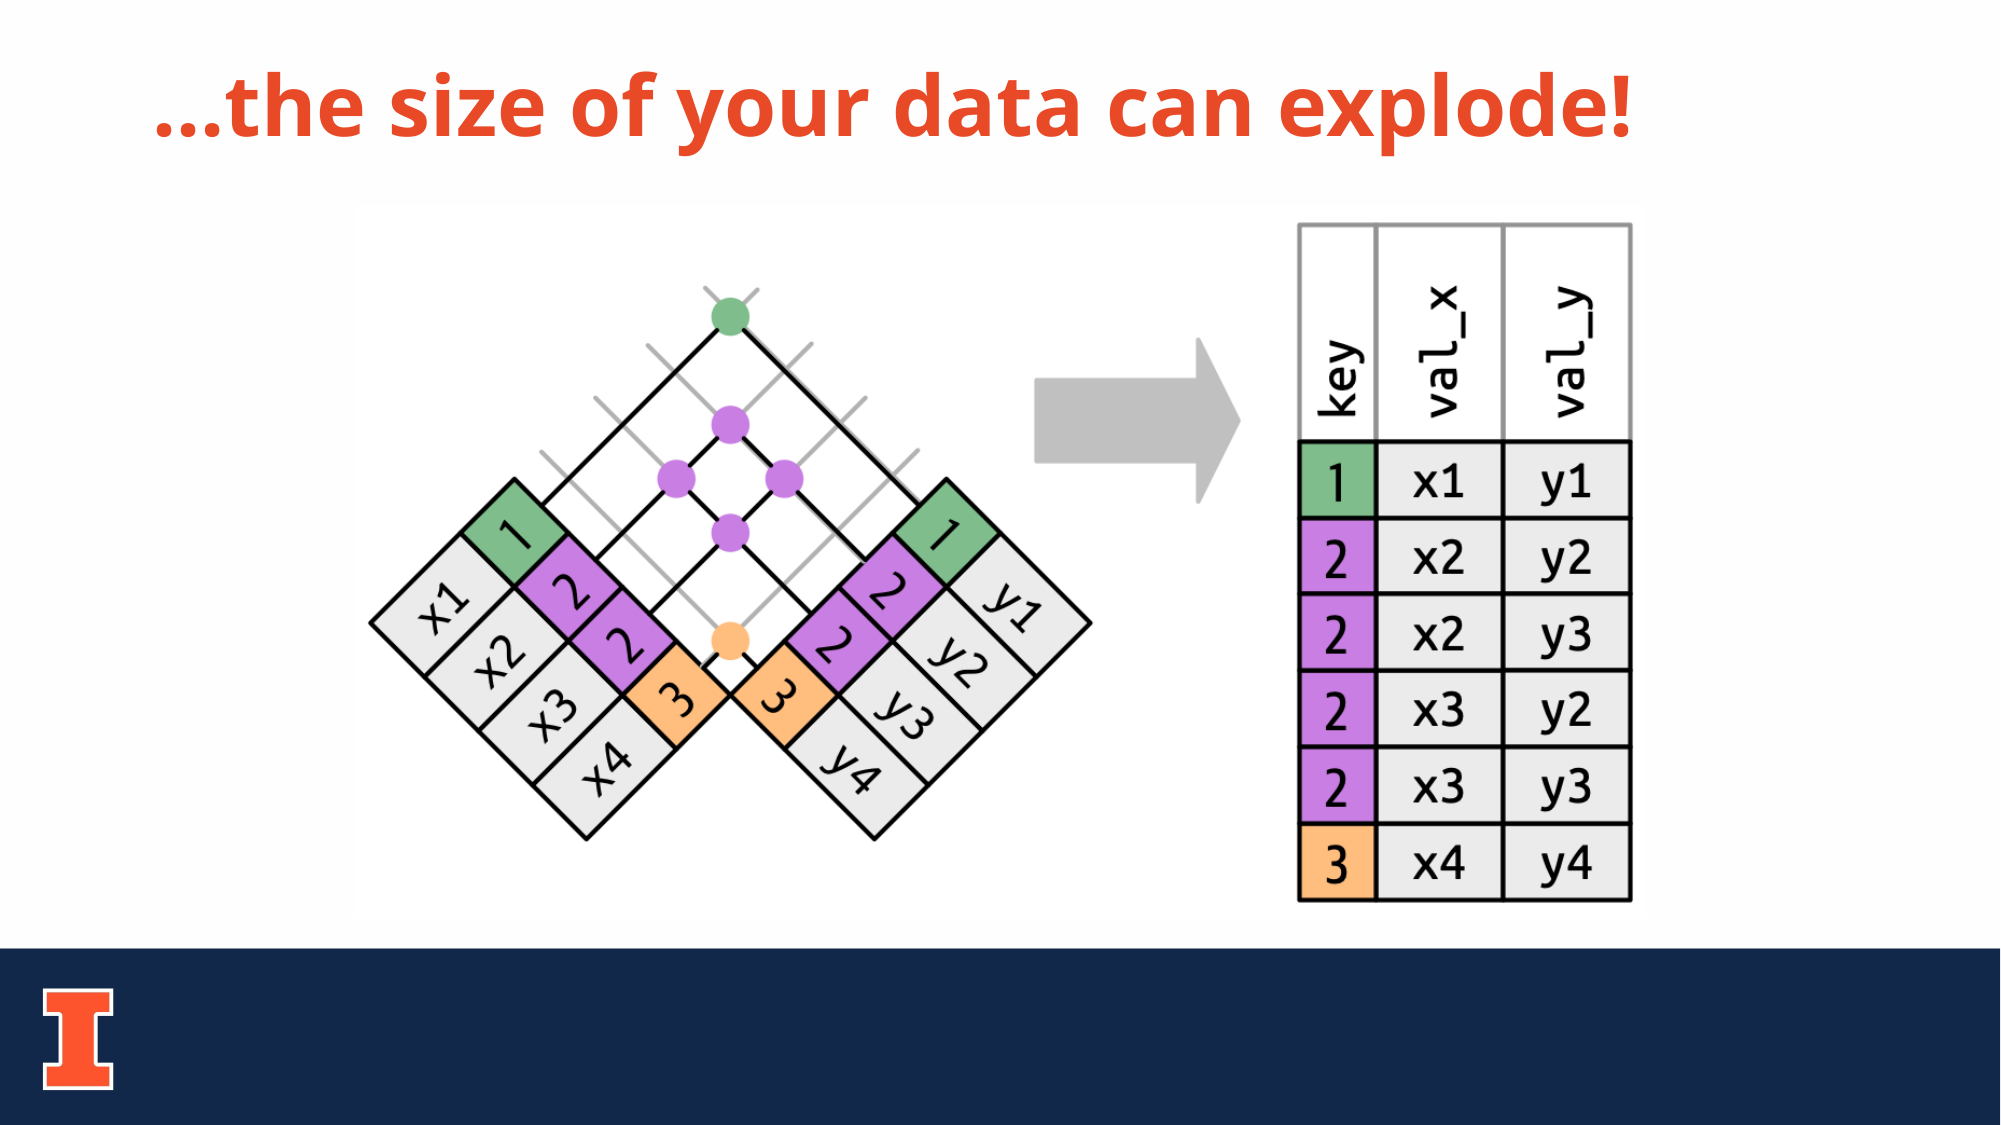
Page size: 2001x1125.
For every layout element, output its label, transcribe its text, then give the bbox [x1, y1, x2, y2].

picture [0, 0, 2001, 1125]
title …the size of your data can explode! [137, 56, 1863, 163]
